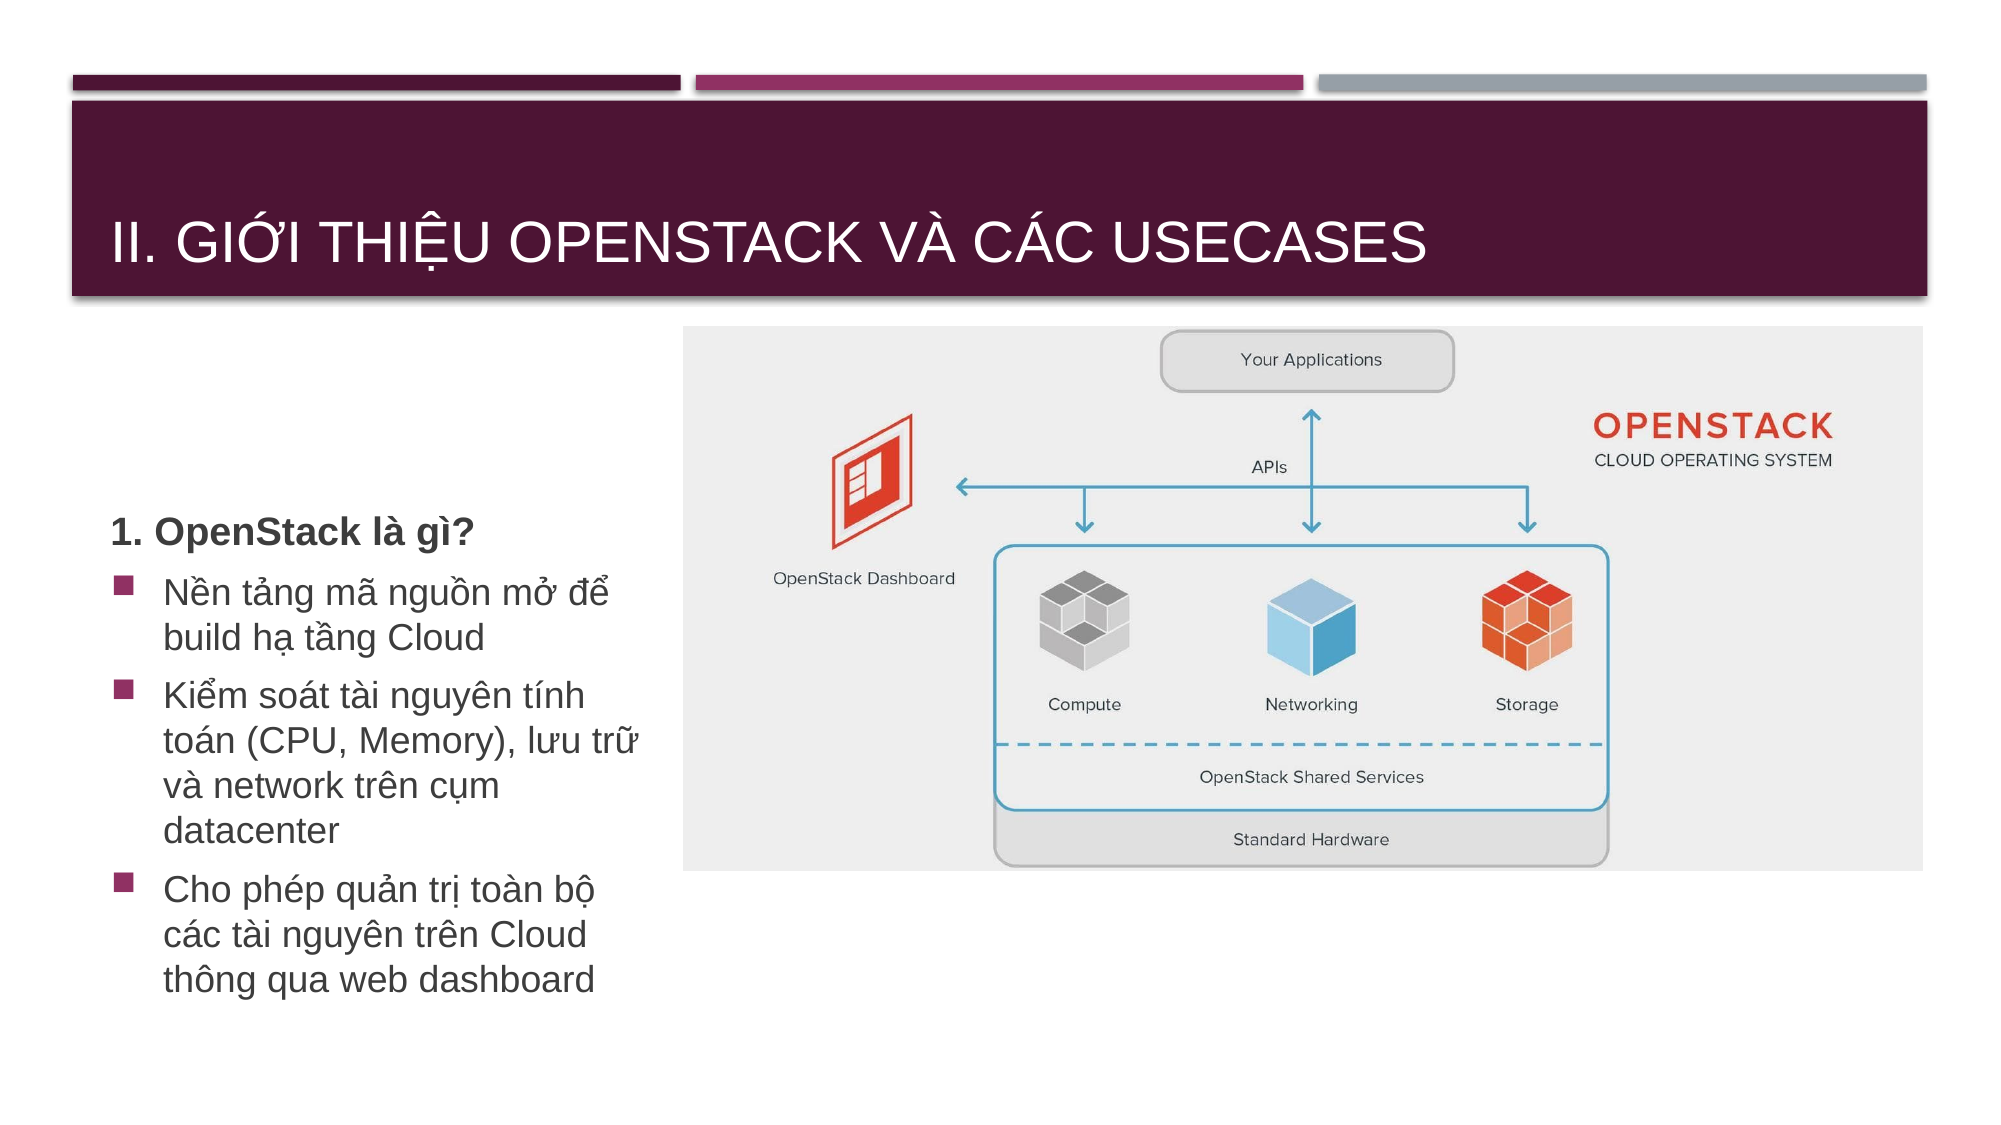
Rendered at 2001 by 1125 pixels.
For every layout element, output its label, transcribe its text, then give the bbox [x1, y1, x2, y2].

list 1. OpenStack là gì? Nền tảng mã nguồn mở để build hạ tầng Cloud Kiểm soát tài nguyên tính toán (CPU, Memory), lưu trữ và network trên cụm datacenter Cho phép quản trị toàn bộ các tài nguyên trên Cloud thông qua web dashboard [95, 299, 668, 1013]
title II. Giới thiệu OpenStack và các usecases [95, 115, 1905, 282]
picture [683, 325, 1924, 872]
